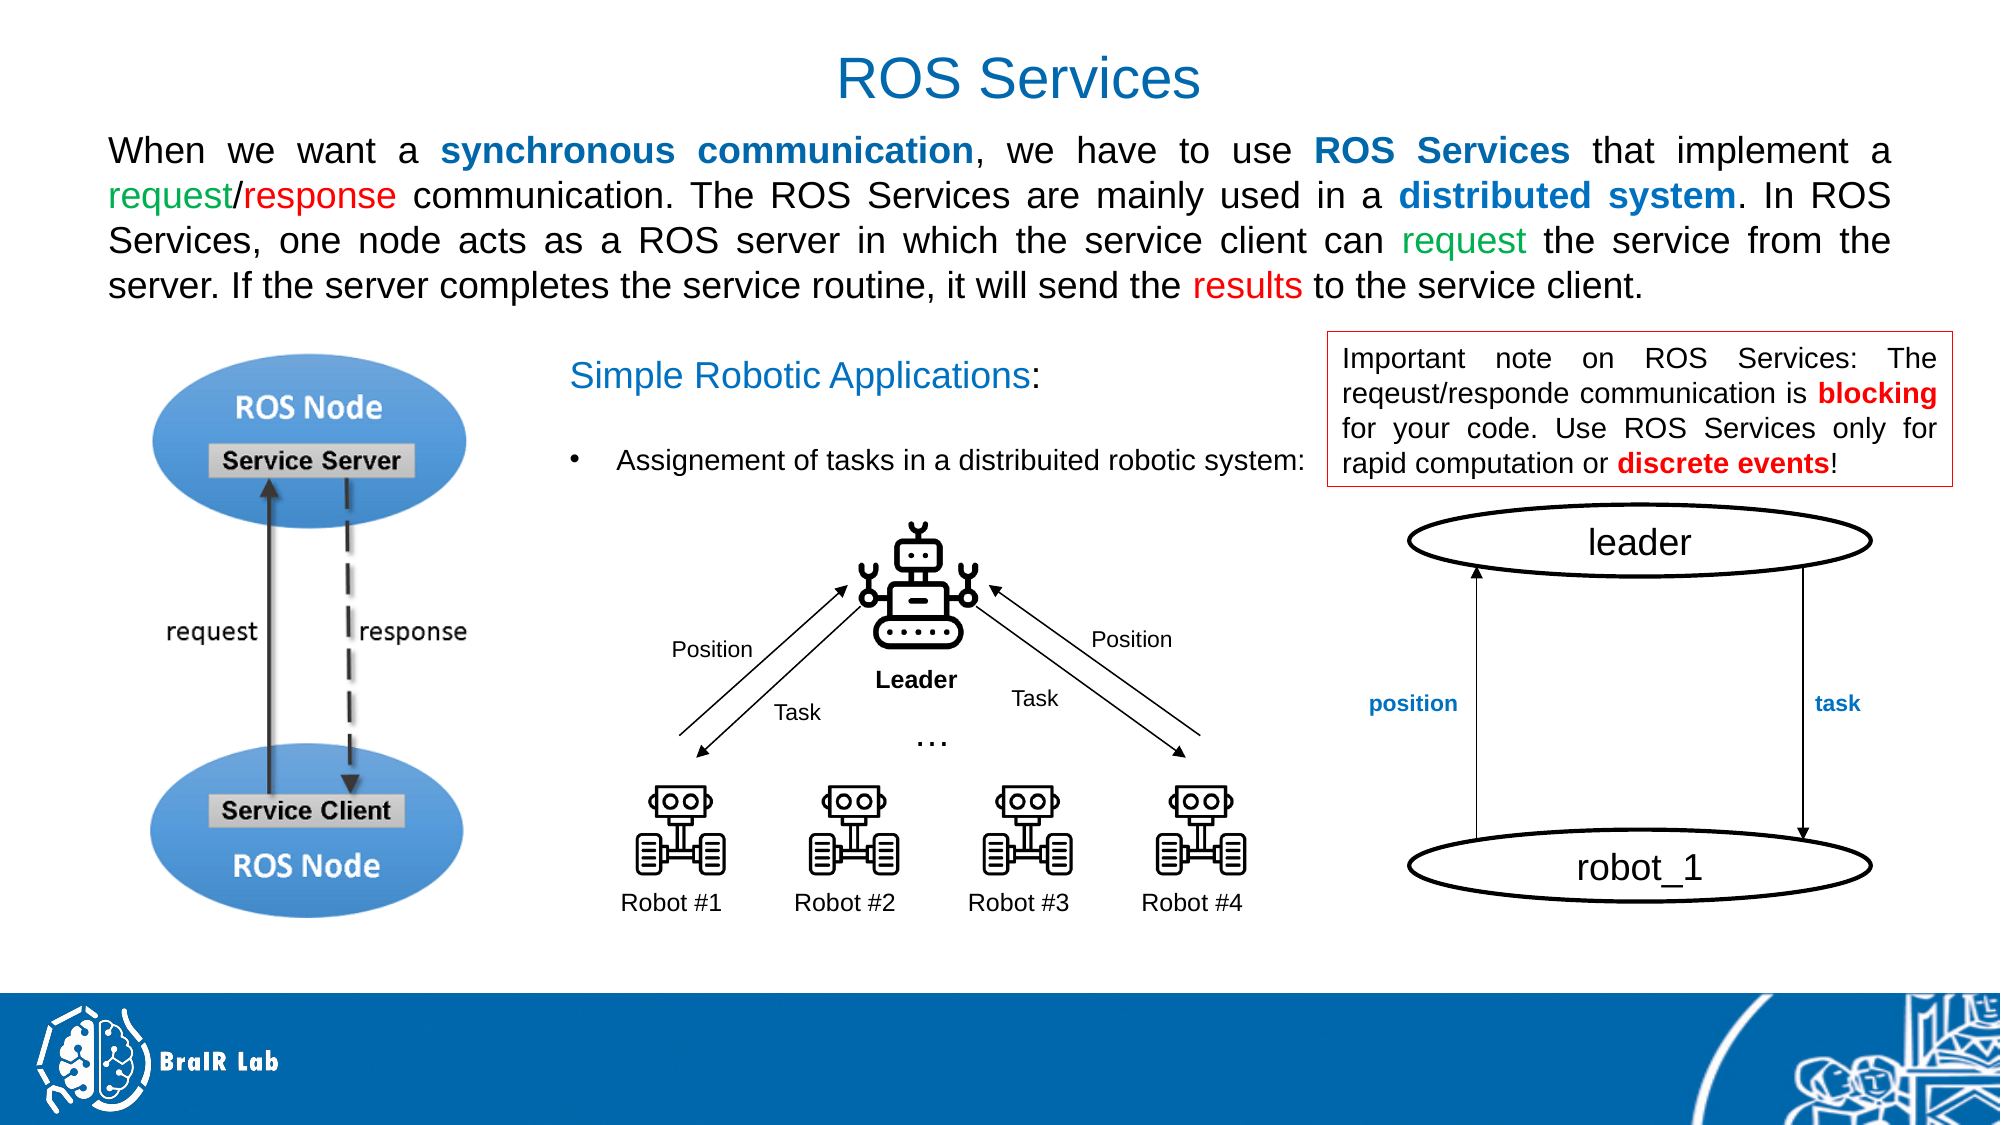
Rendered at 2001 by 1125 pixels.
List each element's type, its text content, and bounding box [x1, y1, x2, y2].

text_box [584, 514, 1295, 925]
text_box ROS Services [821, 32, 1295, 118]
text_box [1353, 504, 1892, 902]
text_box When we want a synchronous communication, we have to use ROS Services that implement a request/response communication. The ROS Services are mainly used in a distributed system. In ROS Services, one node acts as a ROS server in which the service client can request the service from the server. If the server completes the service routine, it will send the results to the service client. [93, 118, 1907, 314]
text_box Simple Robotic Applications: [554, 343, 1130, 403]
picture [147, 343, 474, 918]
text_box Assignement of tasks in a distribuited robotic system: [554, 433, 1327, 484]
picture [0, 993, 2000, 1125]
text_box Important note on ROS Services: The reqeust/responde communication is blocking for your code. Use ROS Services only for rapid computation or discrete events! [1327, 331, 1953, 487]
